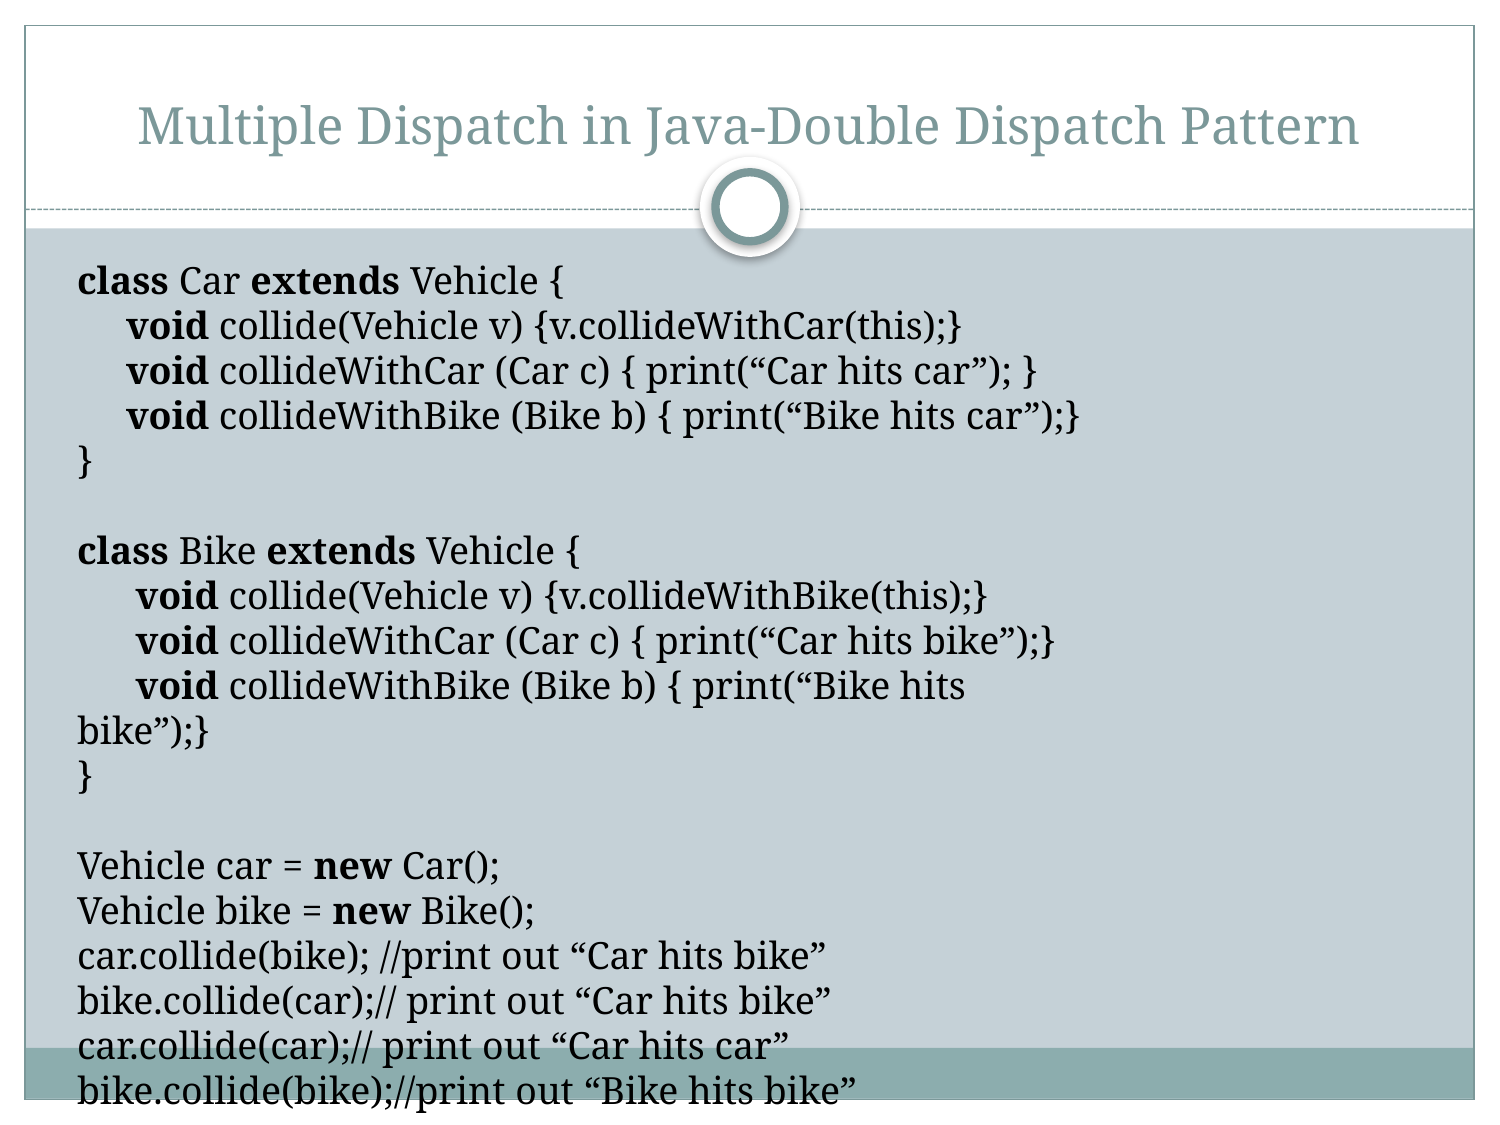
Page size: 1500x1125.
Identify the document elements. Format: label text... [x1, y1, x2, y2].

text_box class Car extends Vehicle { void collide(Vehicle v) {v.collideWithCar(this);} void collideWithCar (Car c) { print(“Car hits car”); } void collideWithBike (Bike b) { print(“Bike hits car”);} } class Bike extends Vehicle { void collide(Vehicle v) {v.collideWithBike(this);} void collideWithCar (Car c) { print(“Car hits bike”);} void collideWithBike (Bike b) { print(“Bike hits bike”);} } Vehicle car = new Car(); Vehicle bike = new Bike(); car.collide(bike); //print out “Car hits bike” bike.collide(car);// print out “Car hits bike” car.collide(car);// print out “Car hits car” bike.collide(bike);//print out “Bike hits bike” [62, 249, 1113, 1120]
title Multiple Dispatch in Java-Double Dispatch Pattern [49, 37, 1450, 162]
